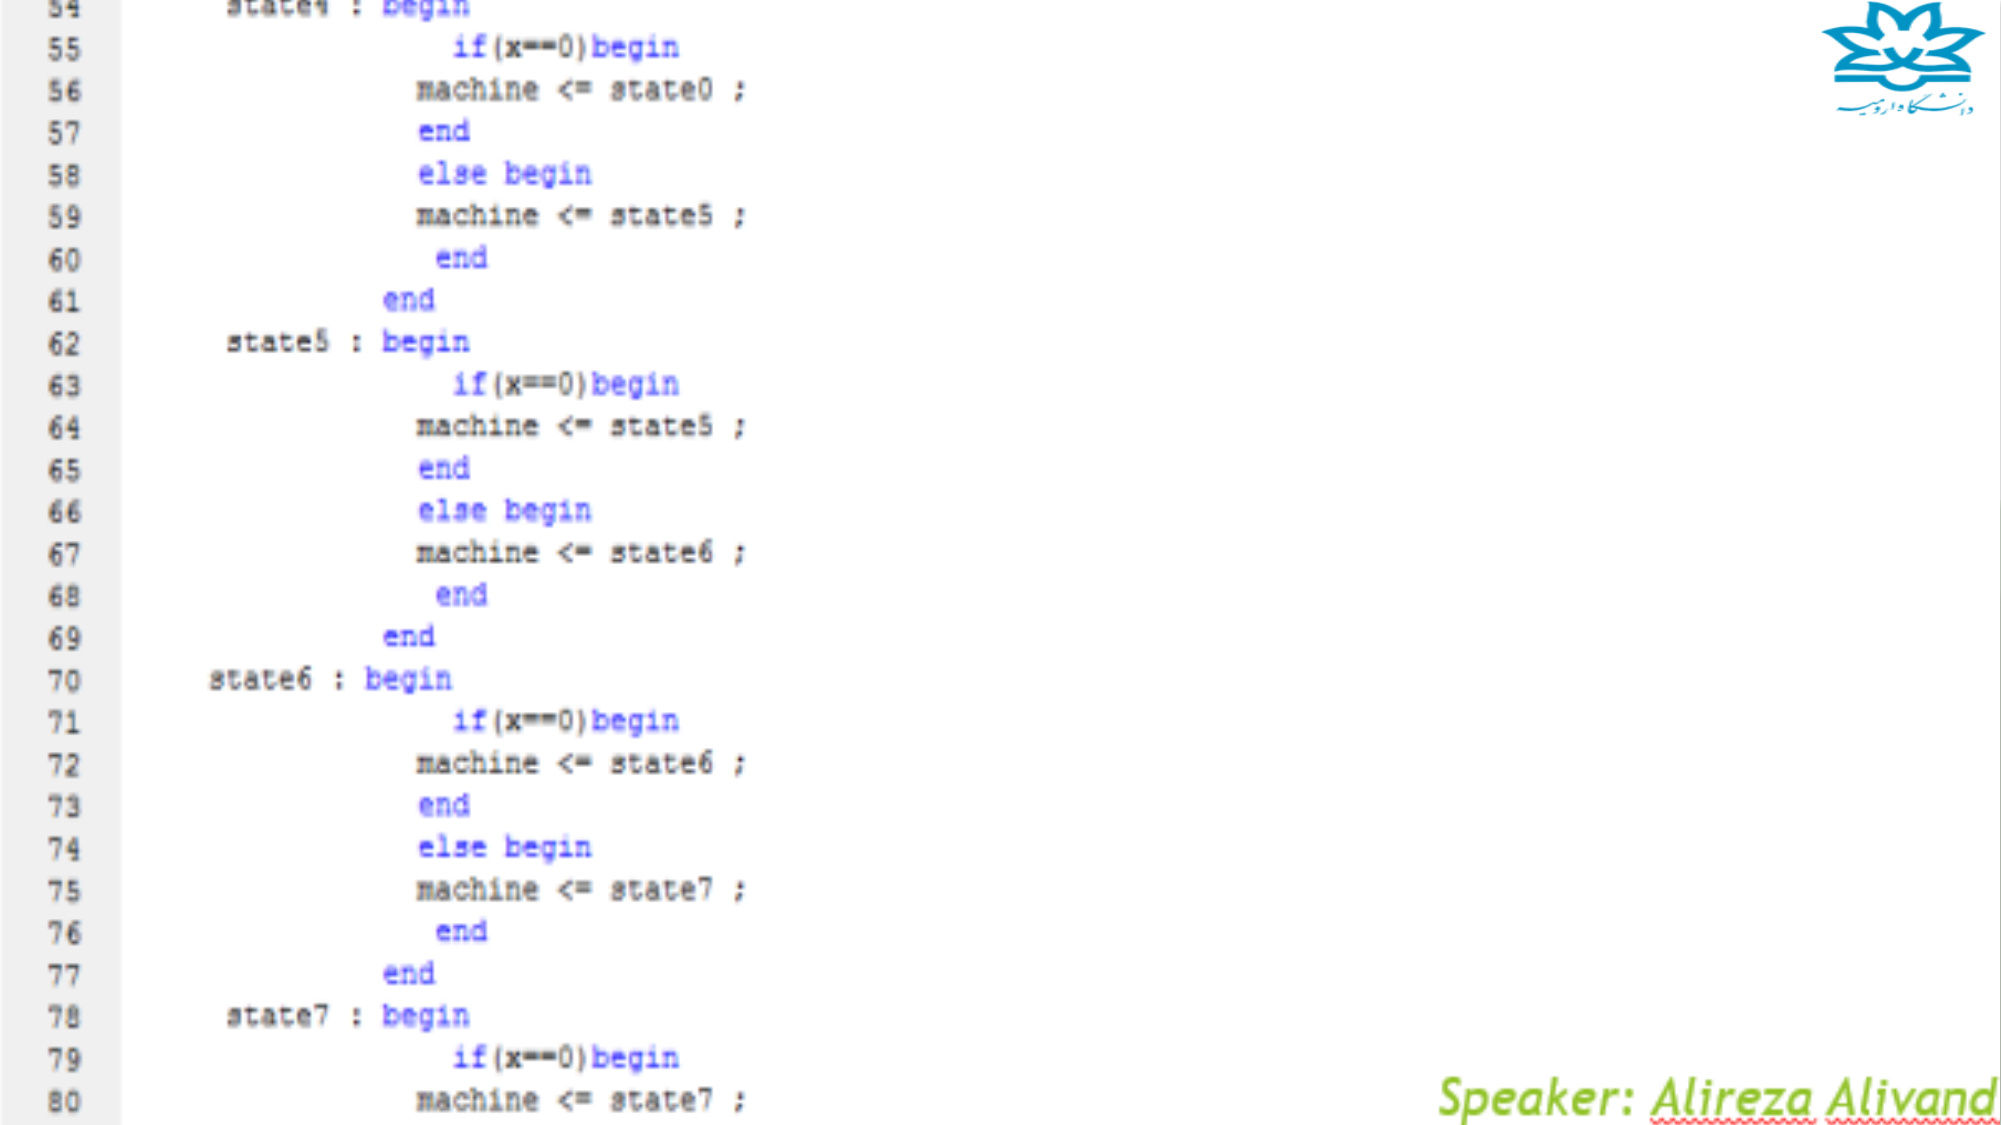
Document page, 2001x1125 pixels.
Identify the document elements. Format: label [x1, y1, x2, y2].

picture [1418, 1065, 2000, 1125]
picture [1807, 0, 2000, 121]
list [0, 0, 2000, 1125]
